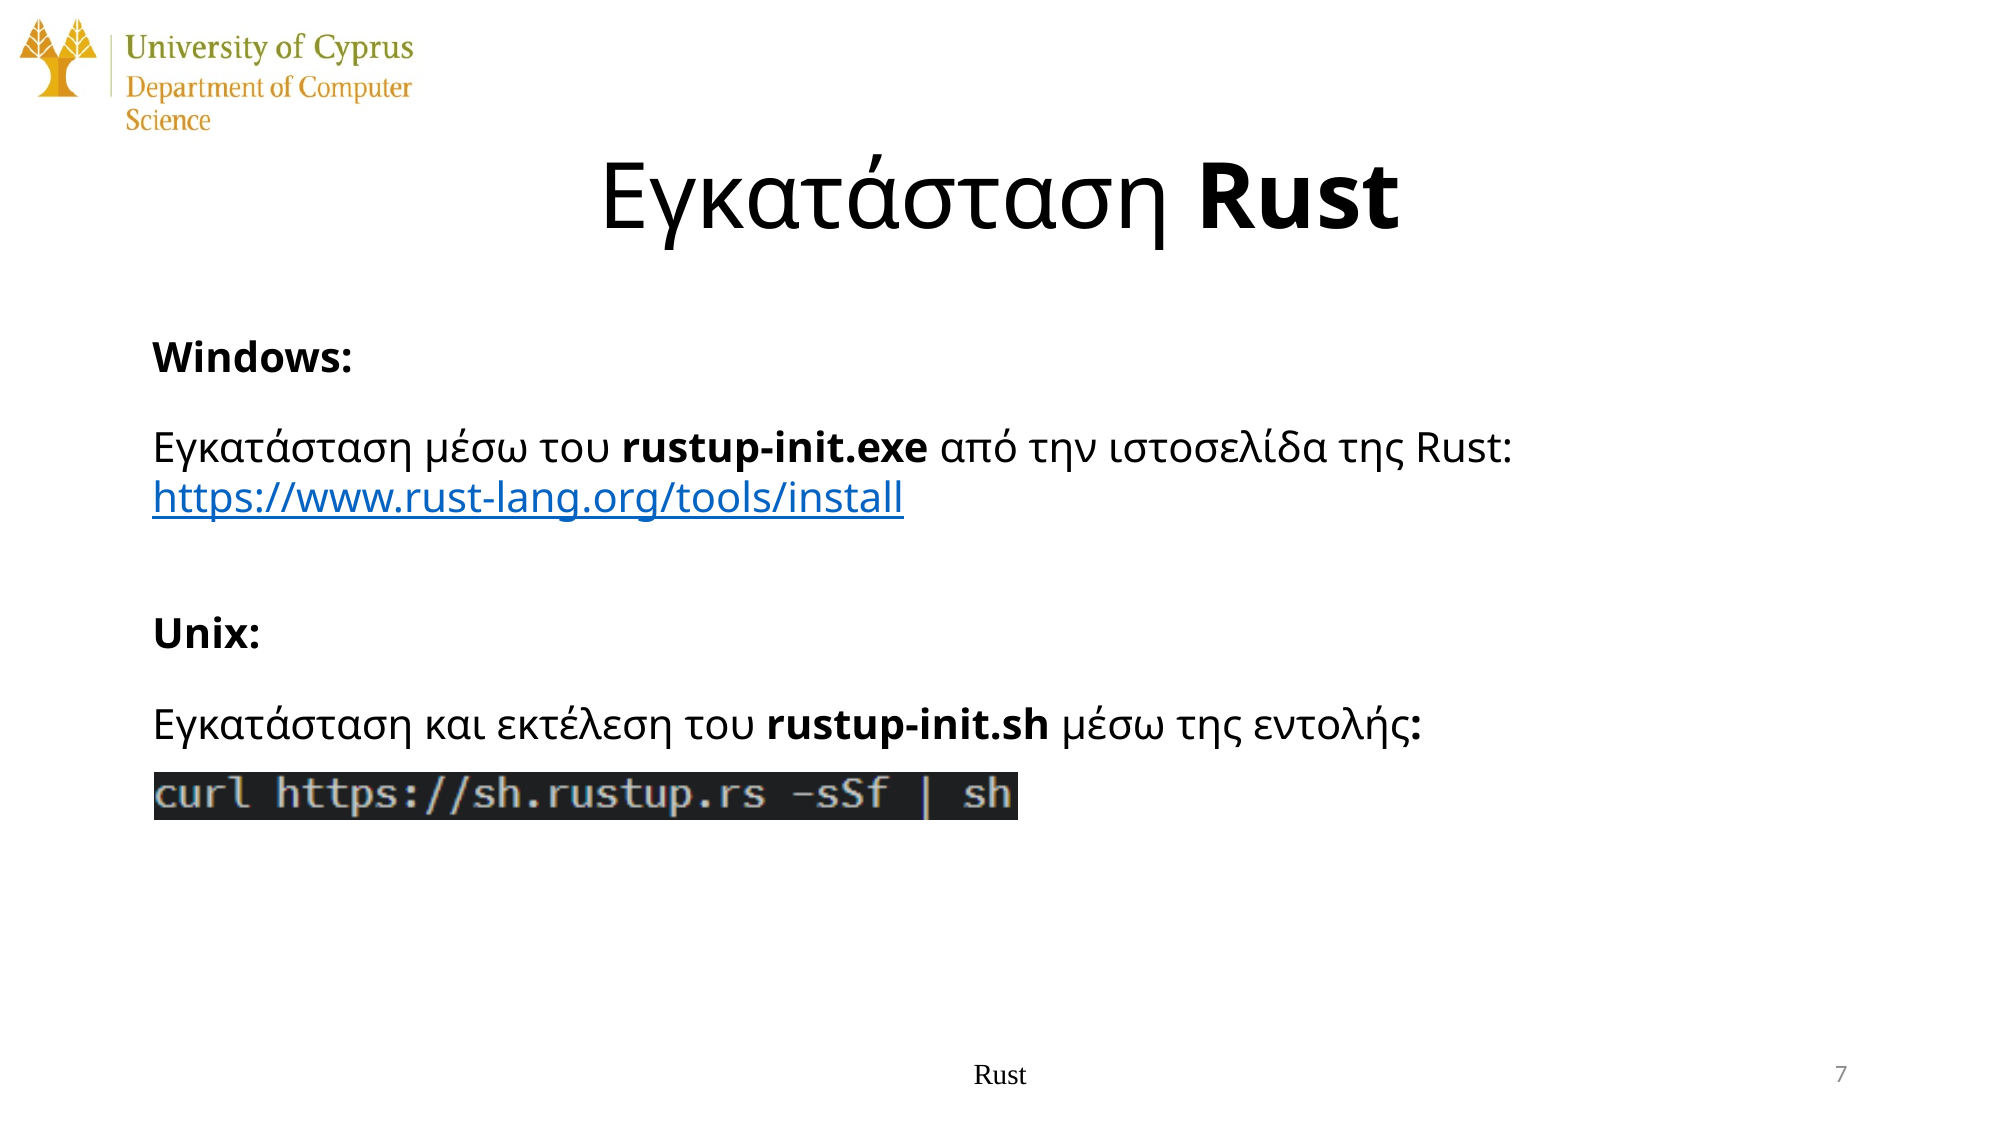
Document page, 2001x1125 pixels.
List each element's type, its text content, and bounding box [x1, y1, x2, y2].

list Windows: Εγκατάσταση μέσω του rustup-init.exe από την ιστοσελίδα της Rust: https://www.rust-lang.org/tools/install Unix: Εγκατάσταση και εκτέλεση του rustup-init.sh μέσω της εντολής: [137, 328, 1863, 1043]
footer Rust [662, 1042, 1338, 1103]
title Εγκατάσταση Rust [137, 90, 1863, 308]
picture [0, 0, 439, 169]
picture [154, 772, 1018, 820]
slide_number 7 [1412, 1042, 1863, 1103]
